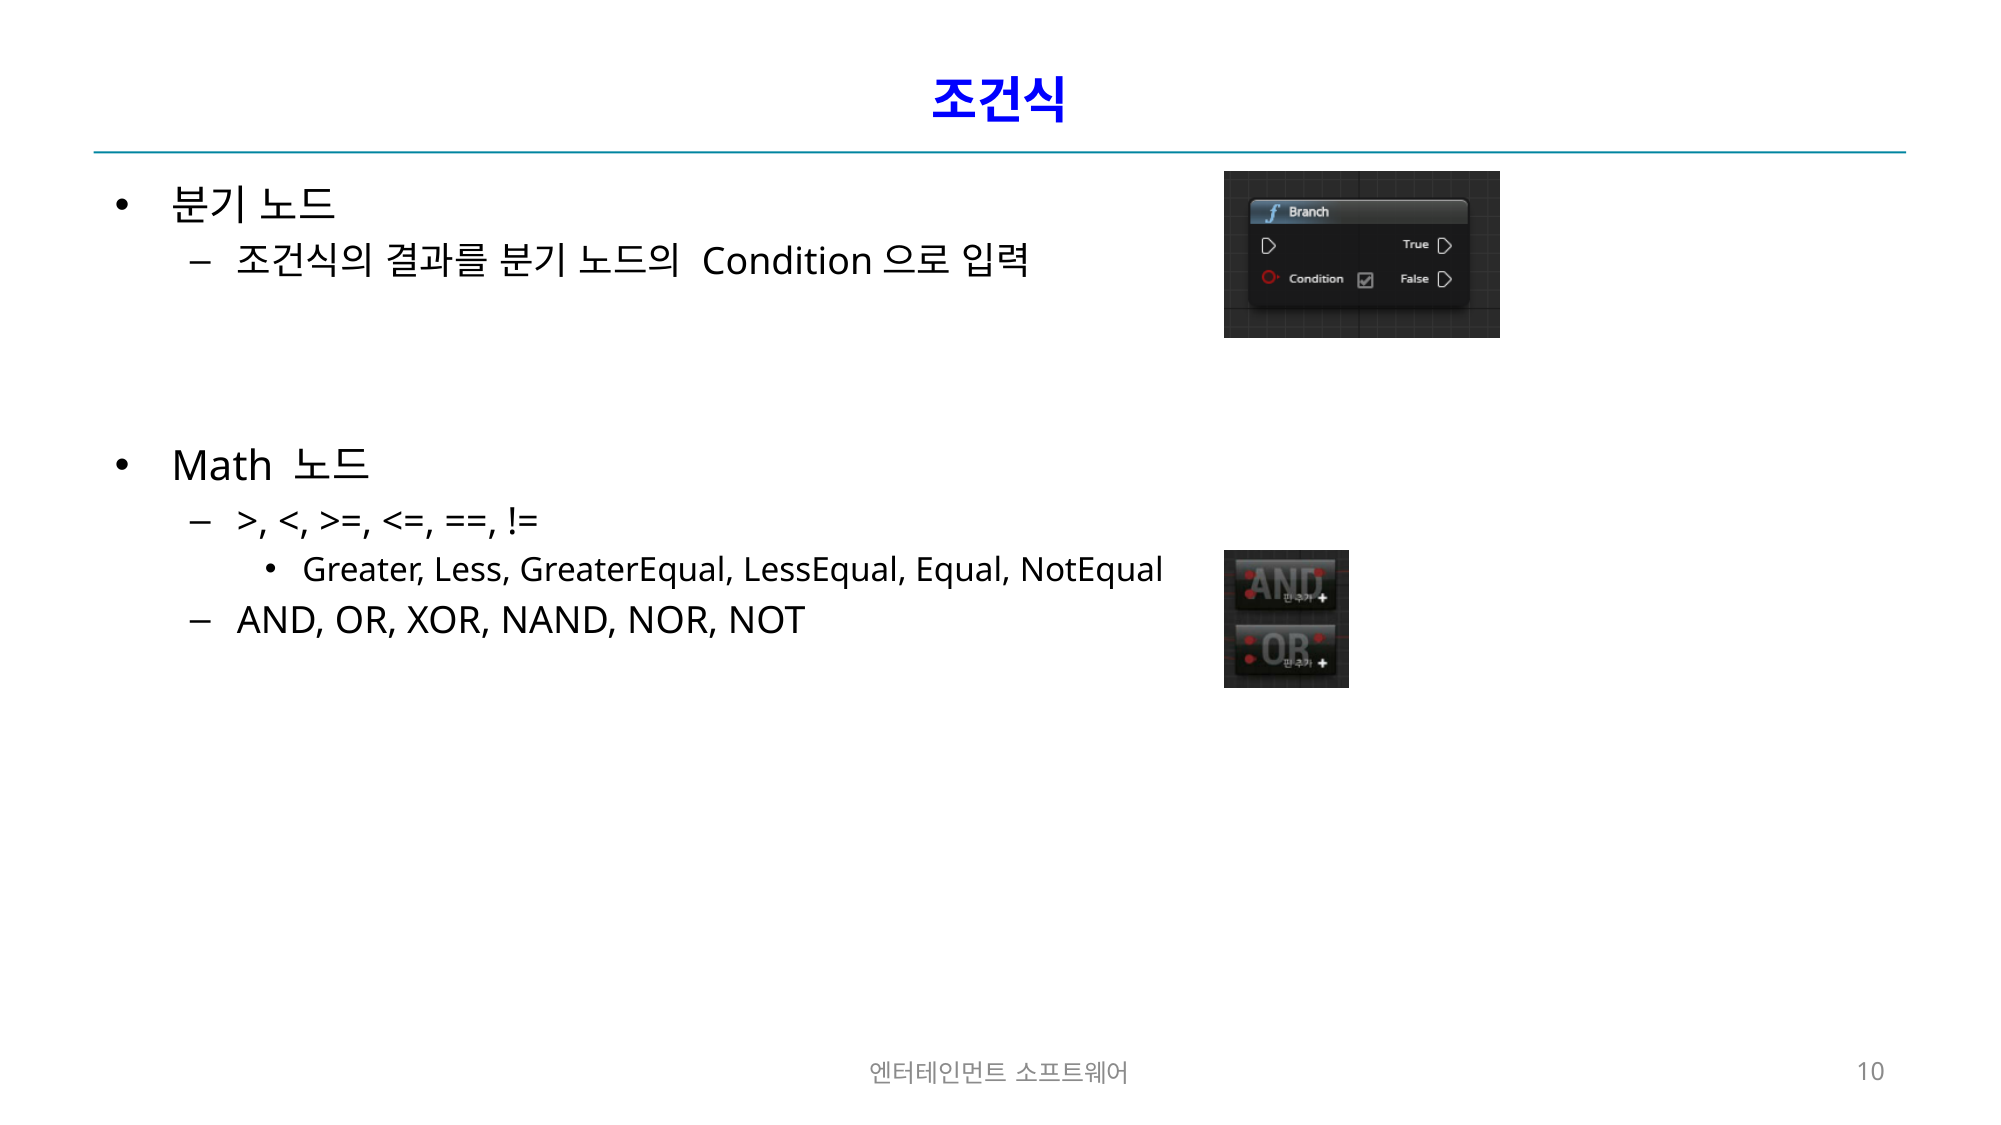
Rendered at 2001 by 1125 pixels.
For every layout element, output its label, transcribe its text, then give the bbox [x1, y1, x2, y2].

footer 엔터테인먼트 소프트웨어 [683, 1042, 1317, 1103]
title 조건식 [99, 44, 1901, 153]
list 분기 노드 조건식의 결과를 분기 노드의 Condition으로 입력 Math 노드 >, <, >=, <=, ==, != Greater, Less, GreaterEqual, LessEqual, Equal, NotEqual AND, OR, XOR, NAND, NOR, NOT [99, 171, 1901, 1032]
picture [1224, 550, 1349, 688]
slide_number 10 [1433, 1042, 1900, 1103]
picture [1224, 171, 1501, 339]
